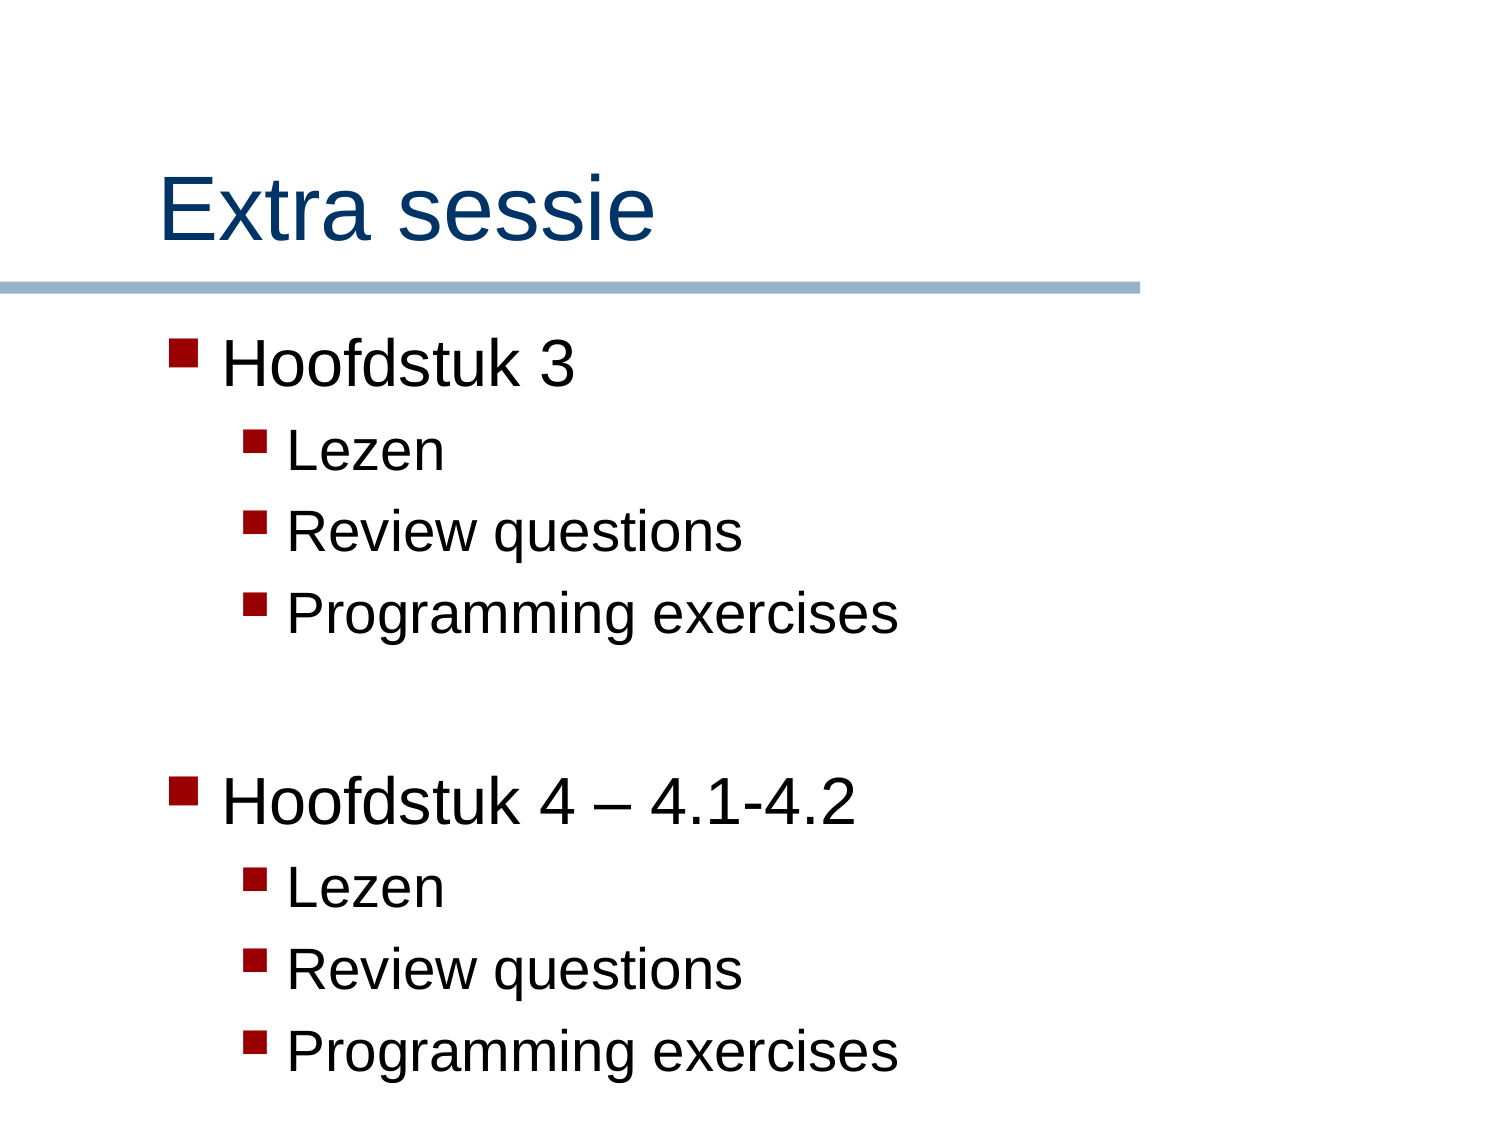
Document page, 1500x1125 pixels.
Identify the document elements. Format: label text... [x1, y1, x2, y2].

title Extra sessie [142, 87, 1482, 267]
list Hoofdstuk 3 Lezen Review questions Programming exercises Hoofdstuk 4 – 4.1-4.2 Lezen Review questions Programming exercises [149, 312, 1481, 1000]
